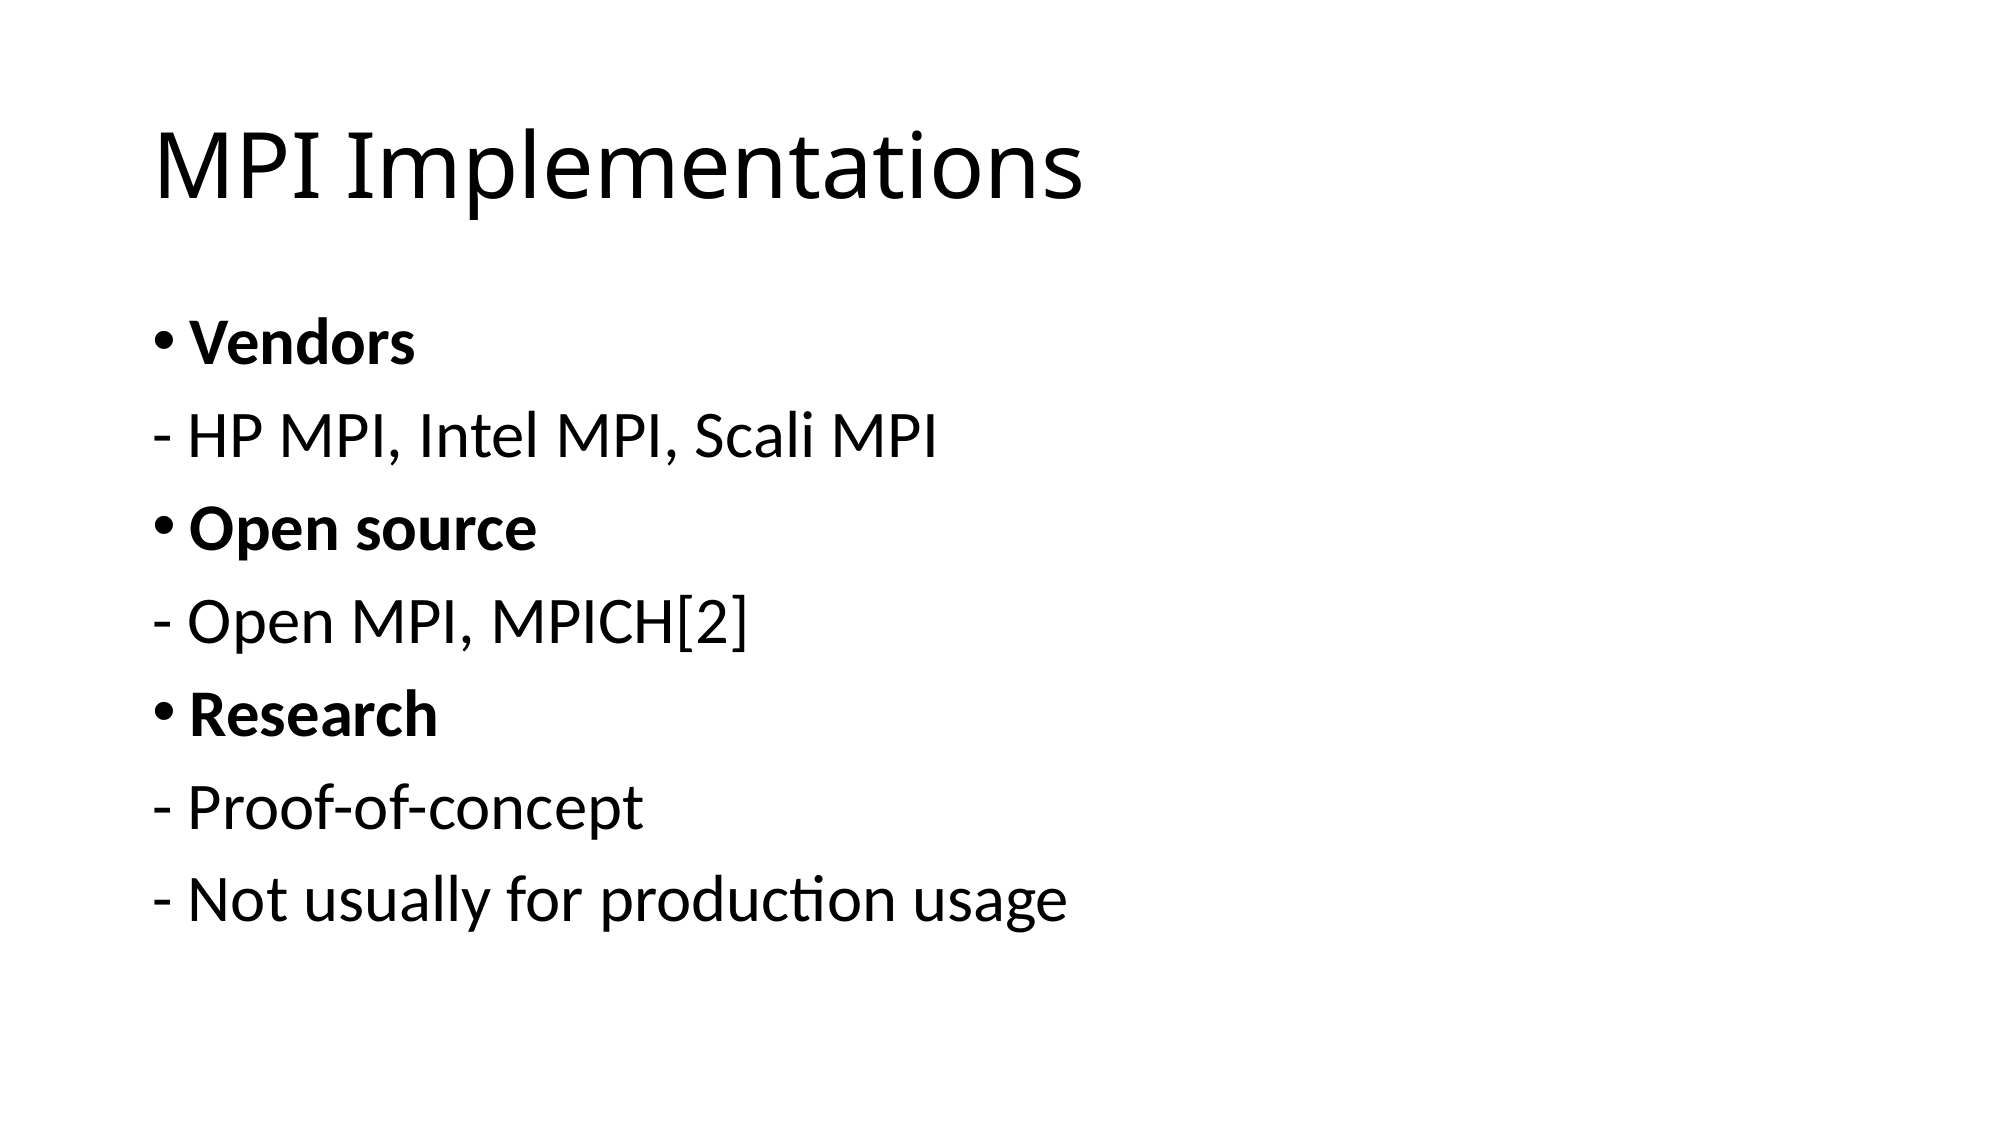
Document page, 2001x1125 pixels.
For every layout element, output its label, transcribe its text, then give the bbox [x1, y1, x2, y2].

title MPI Implementations [137, 59, 1863, 278]
list Vendors - HP MPI, Intel MPI, Scali MPI Open source - Open MPI, MPICH[2] Research - Proof-of-concept - Not usually for production usage [137, 299, 1863, 1014]
